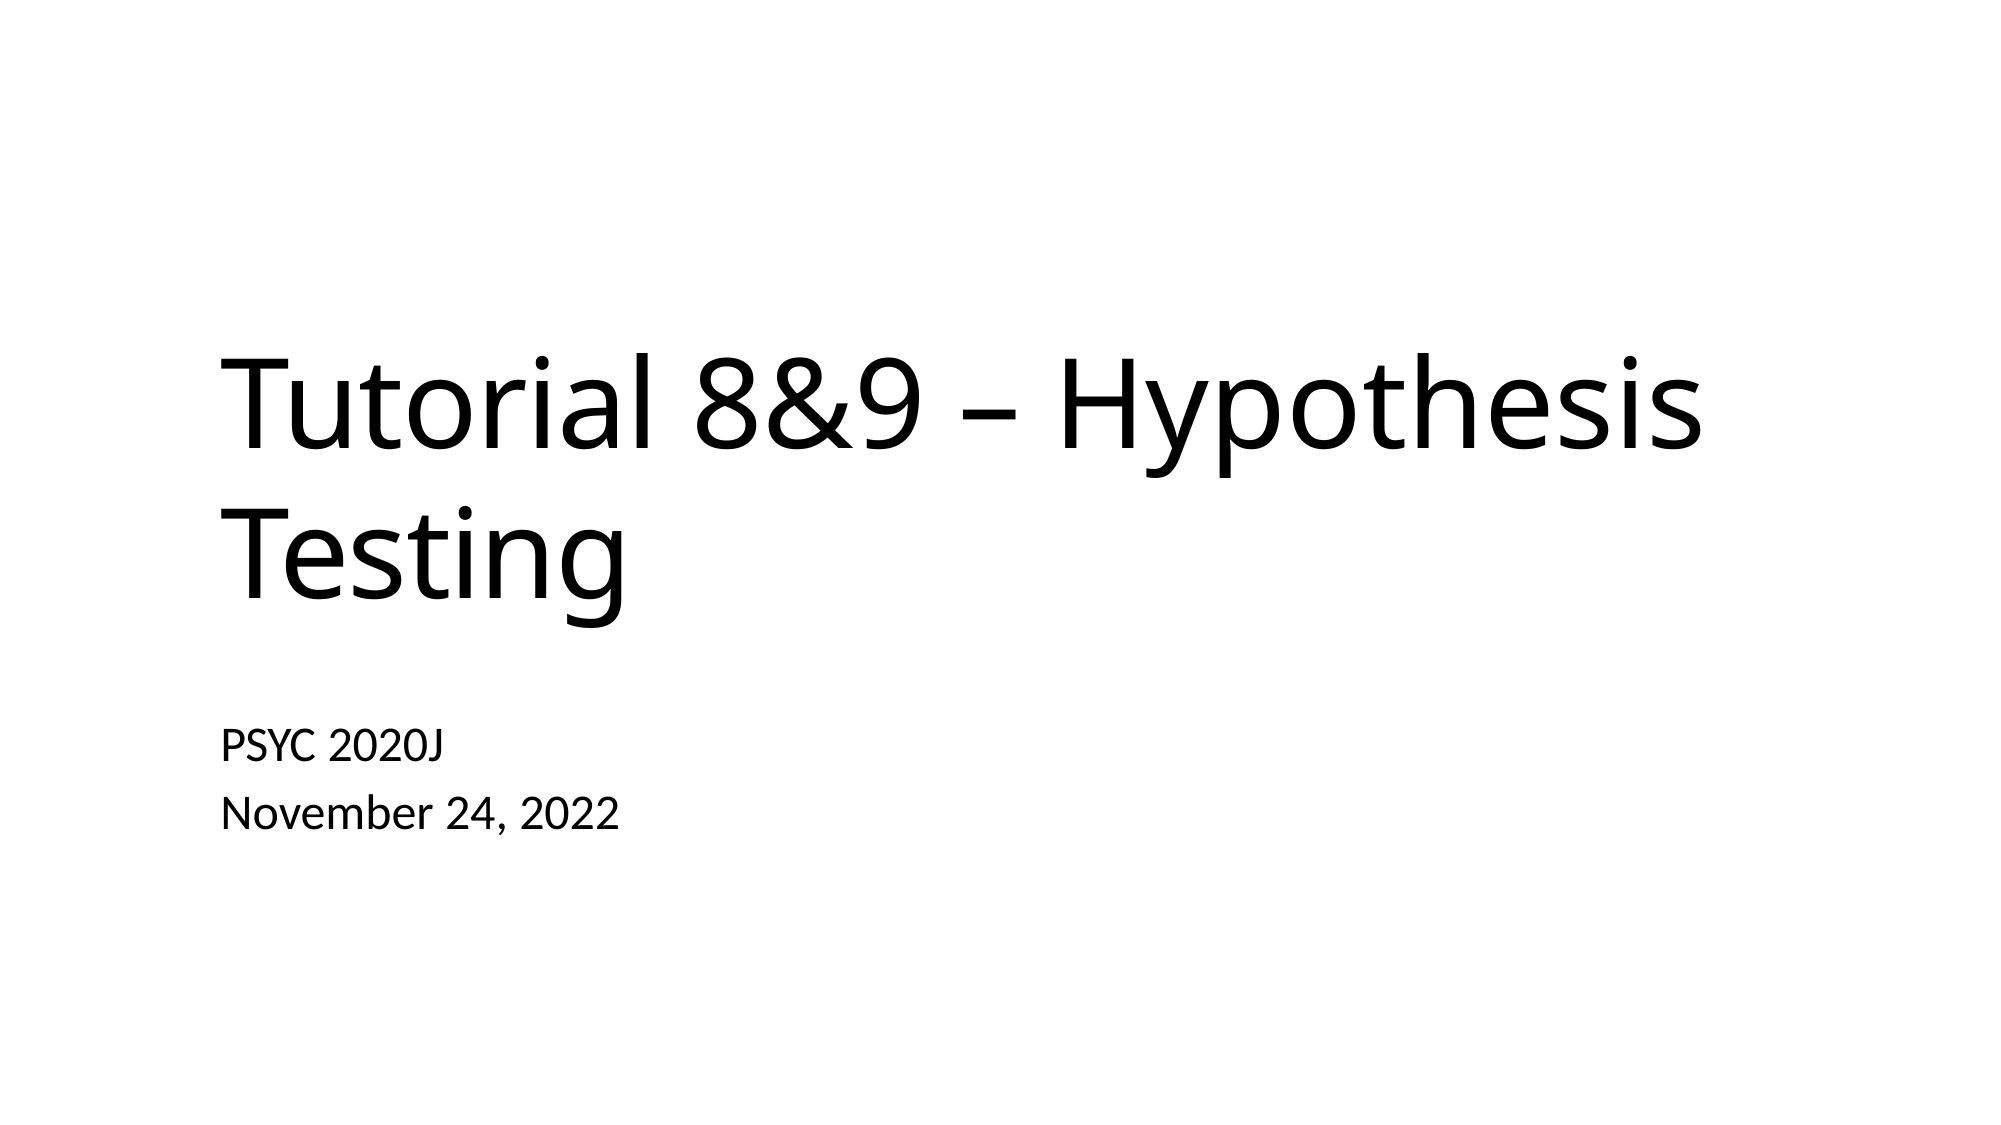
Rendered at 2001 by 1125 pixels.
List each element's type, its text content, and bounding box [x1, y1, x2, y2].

text_box PSYC 2020J November 24, 2022 [218, 699, 624, 840]
title Tutorial 8&9 – Hypothesis Testing [218, 321, 1745, 624]
